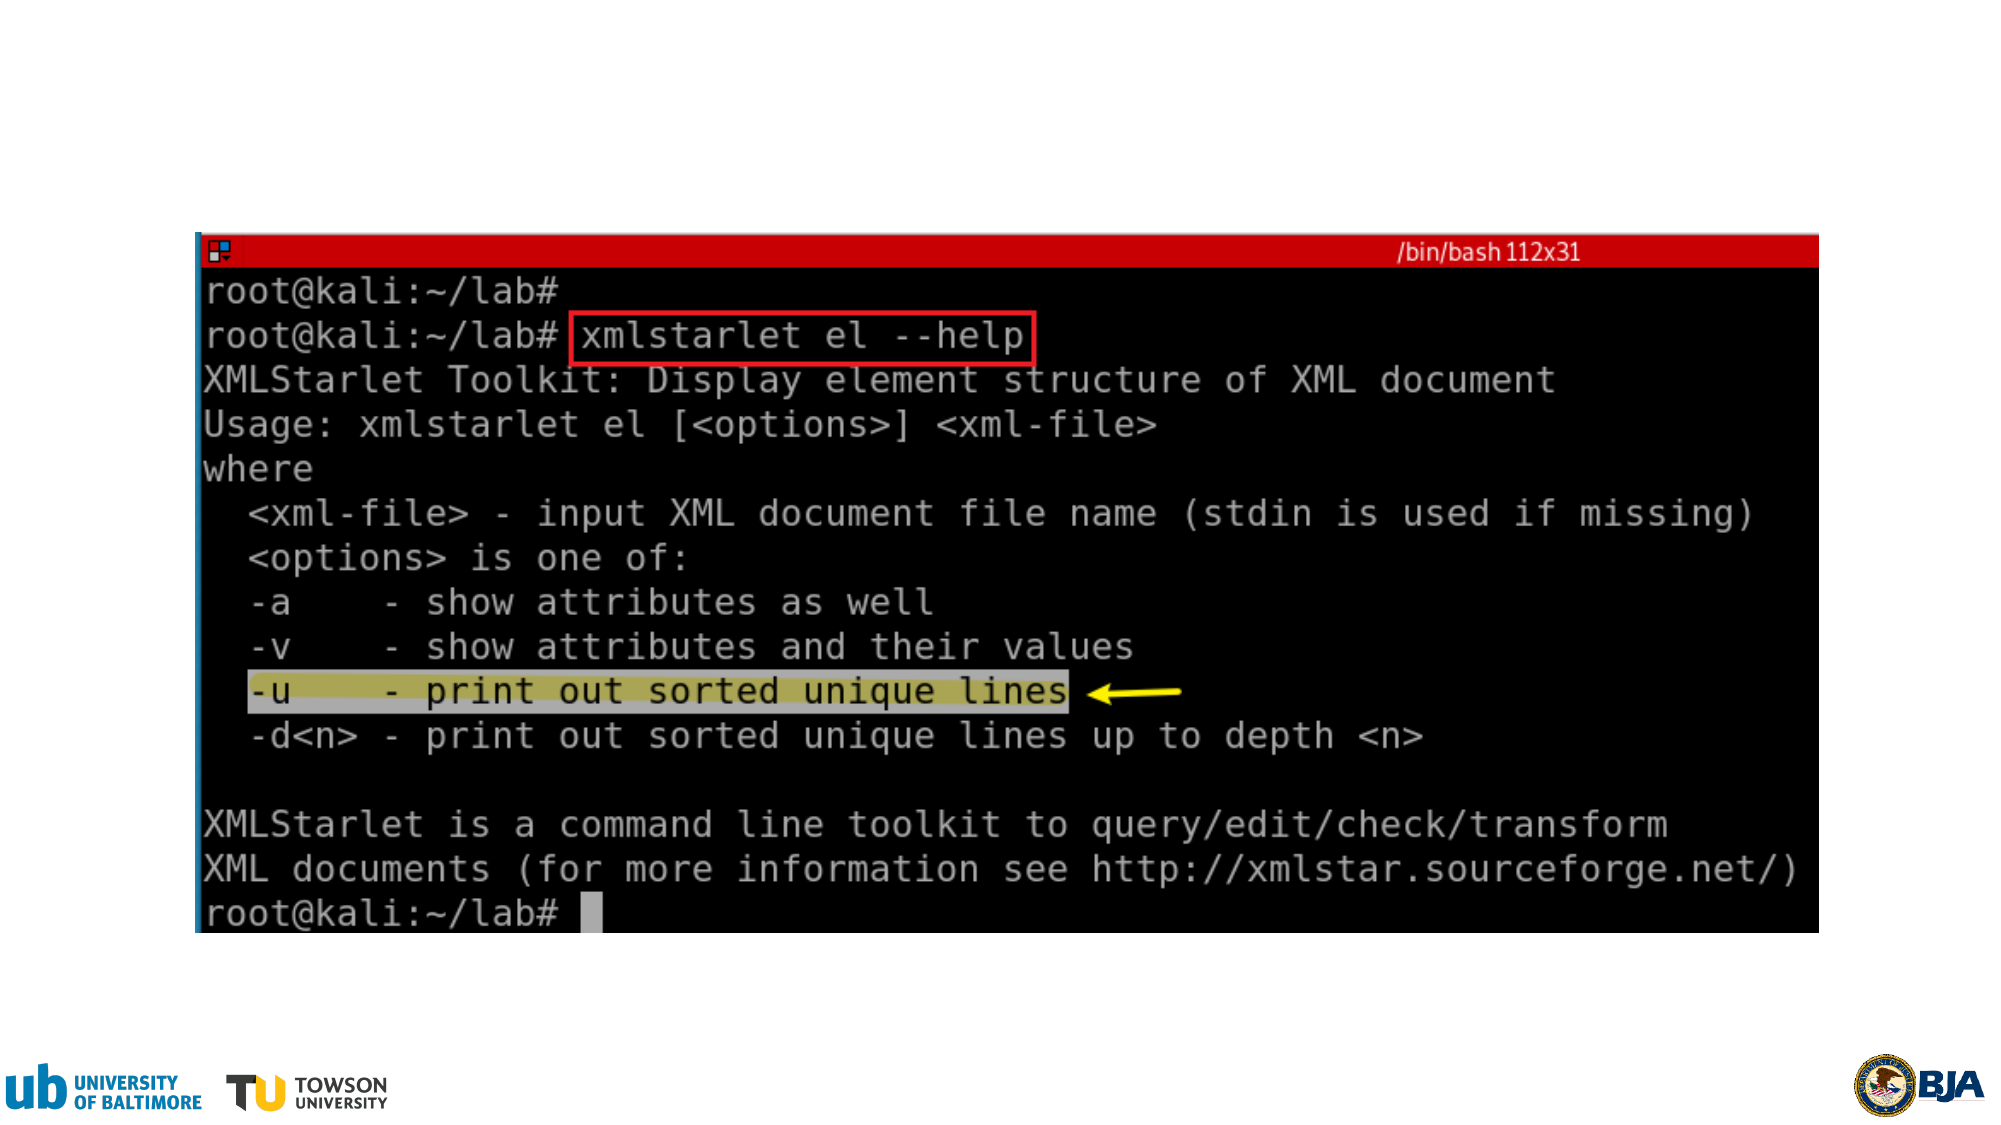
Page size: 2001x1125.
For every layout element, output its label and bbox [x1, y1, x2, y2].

picture [1854, 1054, 1986, 1117]
picture [0, 1031, 407, 1125]
picture [195, 231, 1819, 933]
